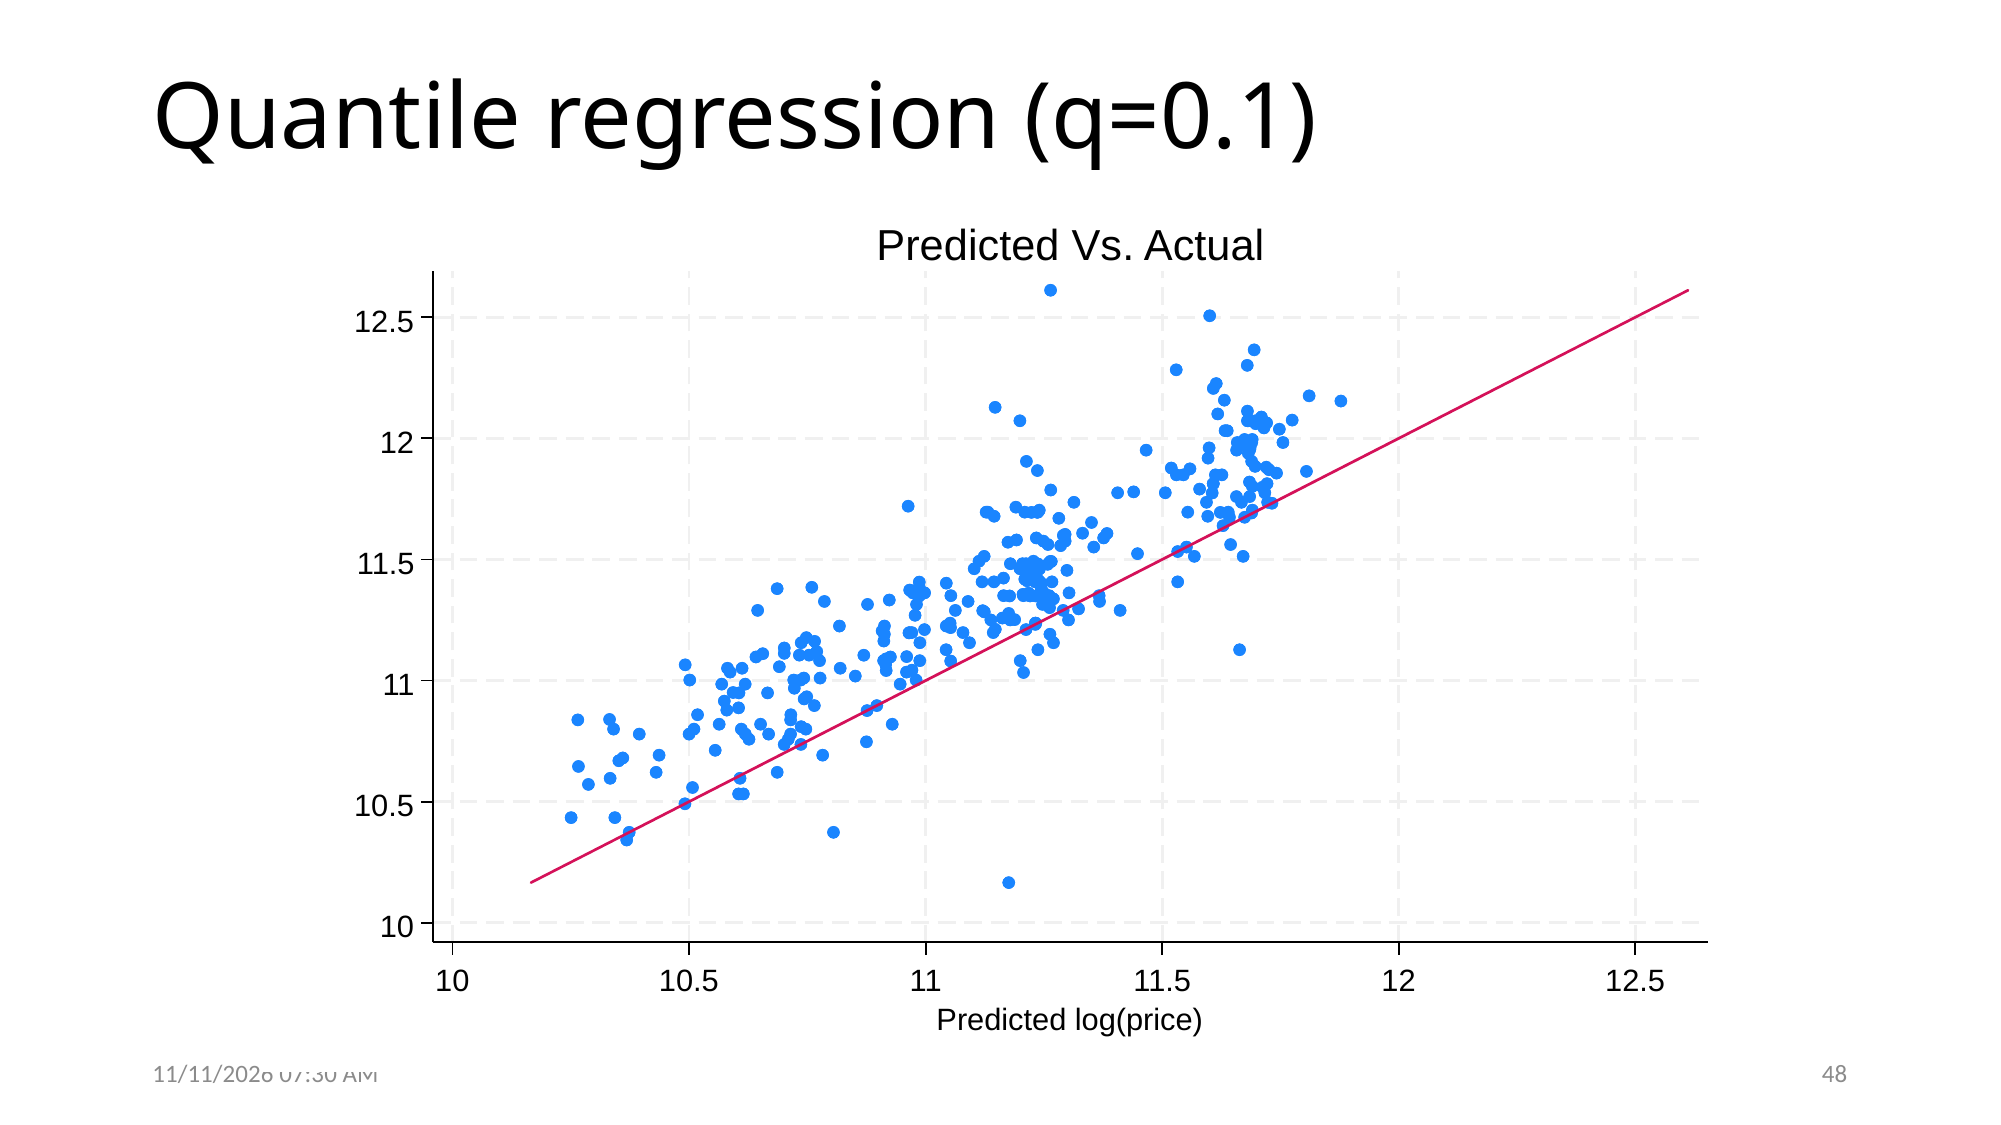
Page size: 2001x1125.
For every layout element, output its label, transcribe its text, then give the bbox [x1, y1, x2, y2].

title Quantile regression (q=0.1) [137, 59, 1863, 179]
slide_number 48 [1412, 1042, 1863, 1103]
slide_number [137, 1042, 588, 1103]
picture [262, 185, 1738, 1073]
